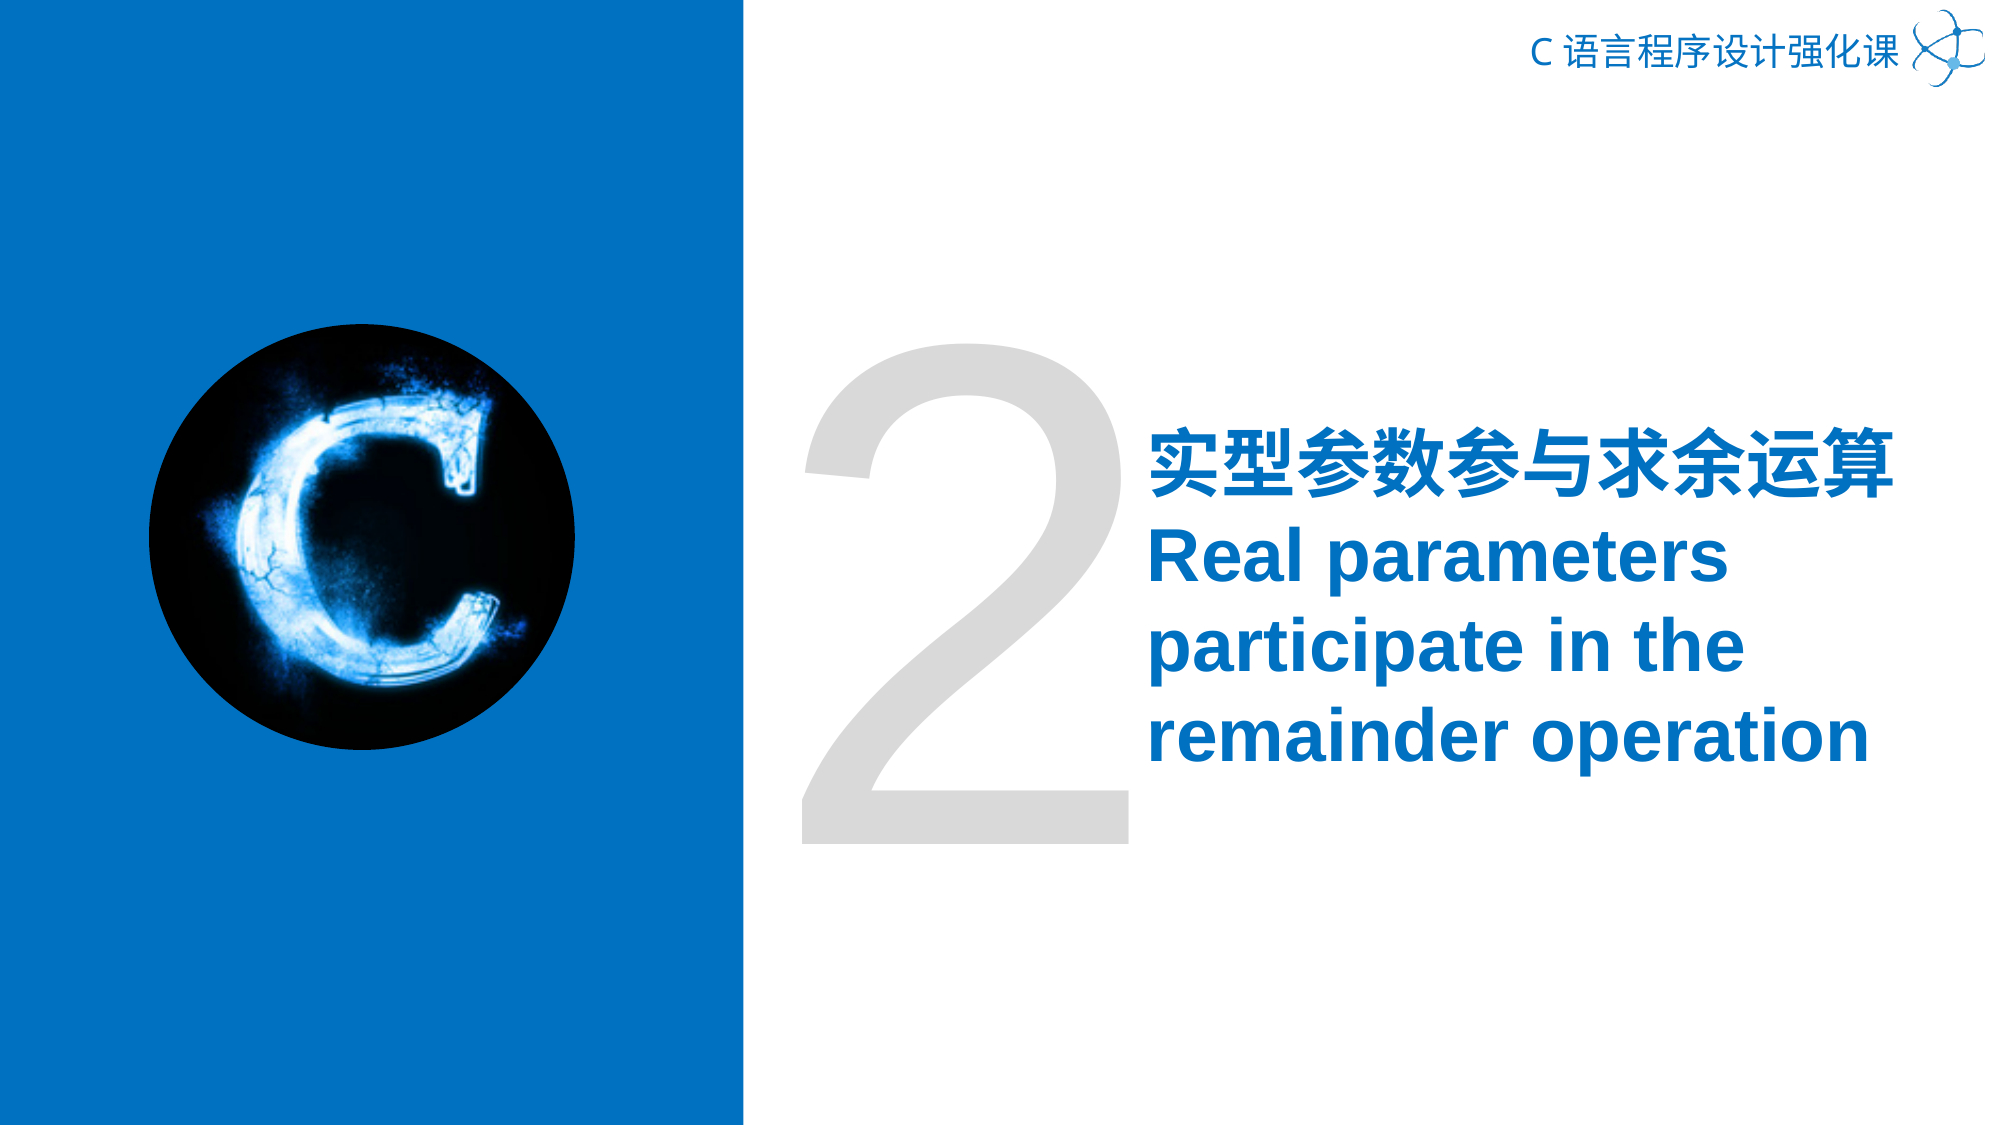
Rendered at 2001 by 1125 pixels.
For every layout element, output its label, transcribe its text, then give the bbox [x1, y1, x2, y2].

picture [1828, 1, 2000, 94]
text_box [0, 0, 744, 1125]
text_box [1132, 324, 1871, 685]
picture [148, 324, 575, 750]
text_box 2 [751, 120, 1091, 996]
text_box 实型参数参与求余运算 Real parameters participate in the remainder operation [1132, 409, 1973, 784]
